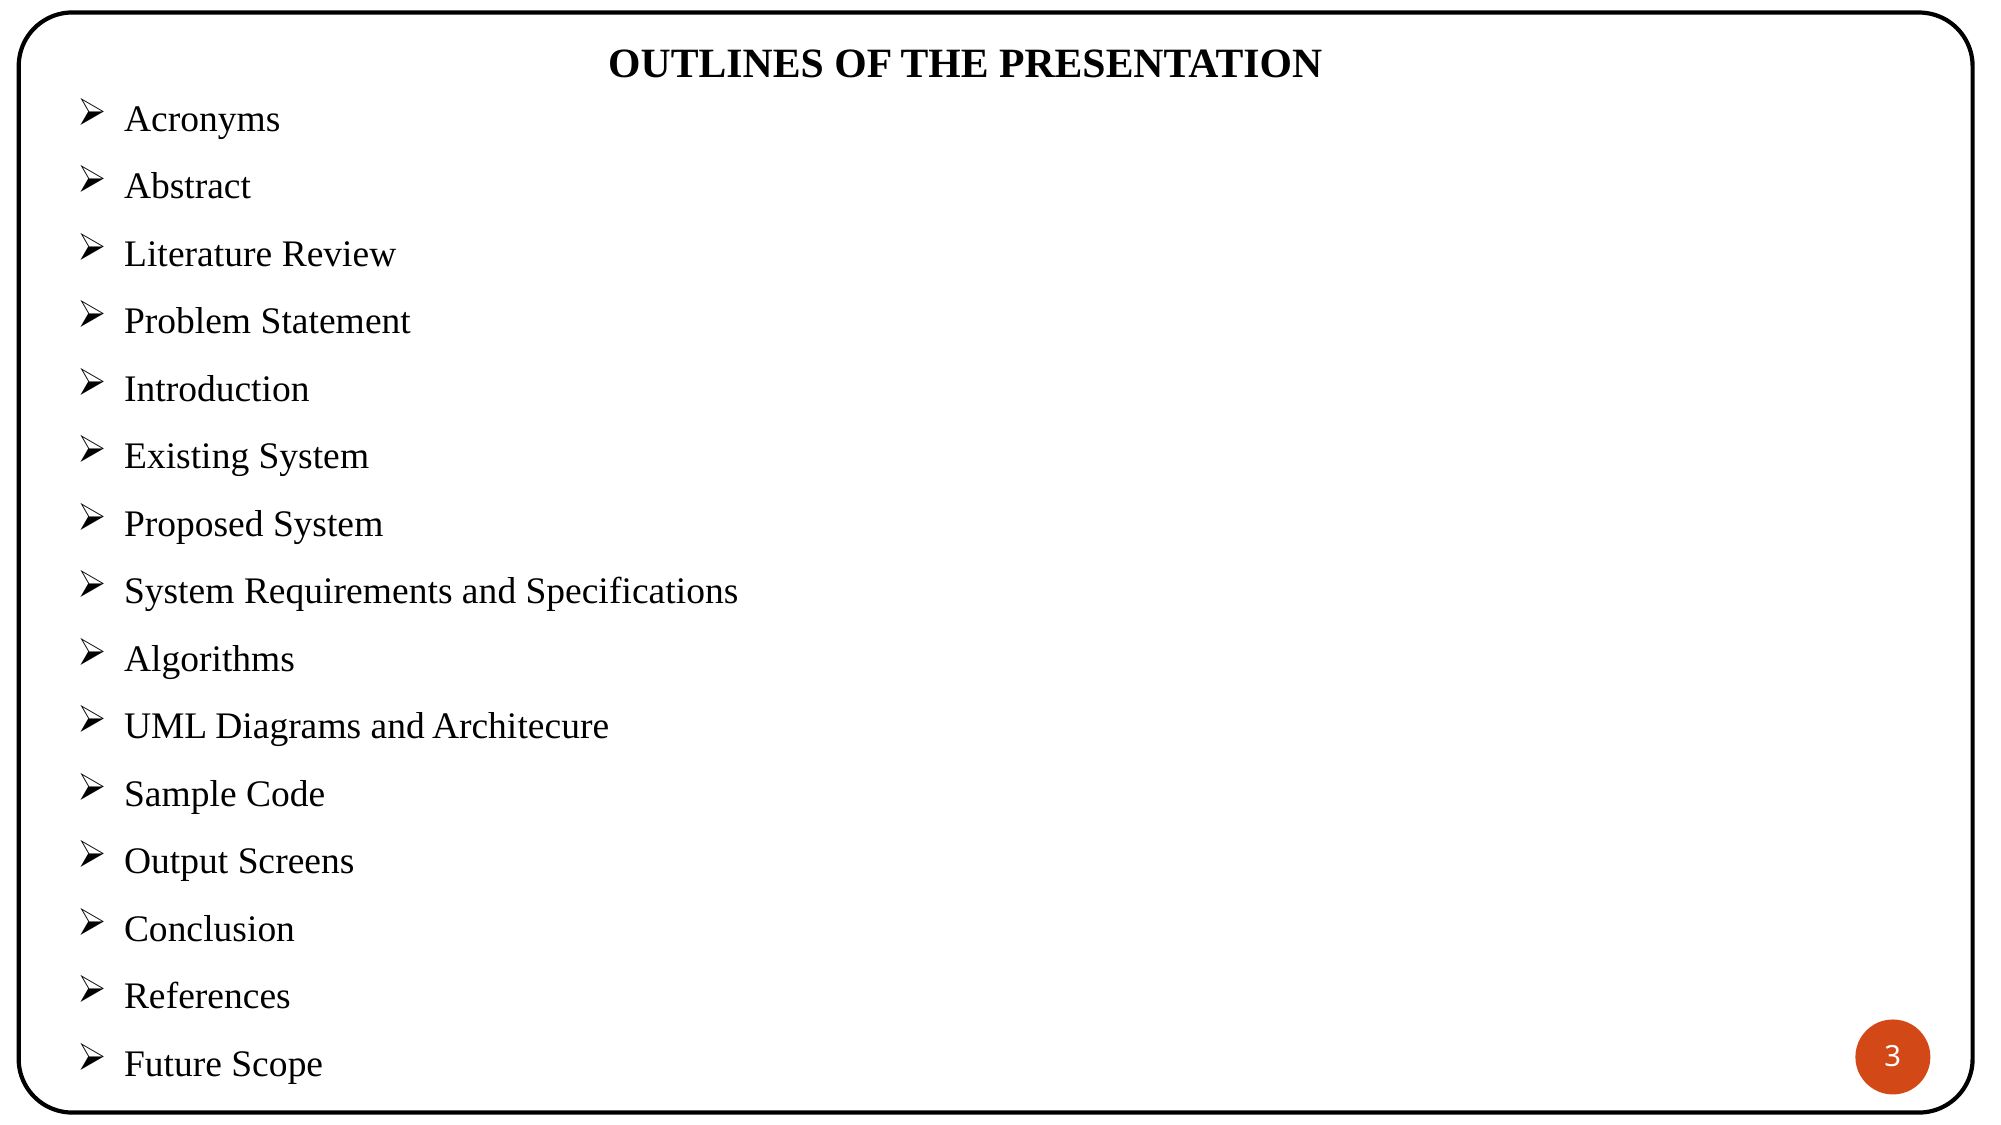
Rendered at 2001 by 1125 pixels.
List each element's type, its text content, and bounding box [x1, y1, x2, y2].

text_box 3 [1855, 1019, 1931, 1095]
text_box Acronyms Abstract Literature Review Problem Statement Introduction Existing System Proposed System System Requirements and Specifications Algorithms UML Diagrams and Architecure Sample Code Output Screens Conclusion References Future Scope [62, 64, 1063, 1092]
text_box [18, 12, 1973, 1113]
text_box OUTLINES OF THE PRESENTATION [593, 28, 1338, 93]
